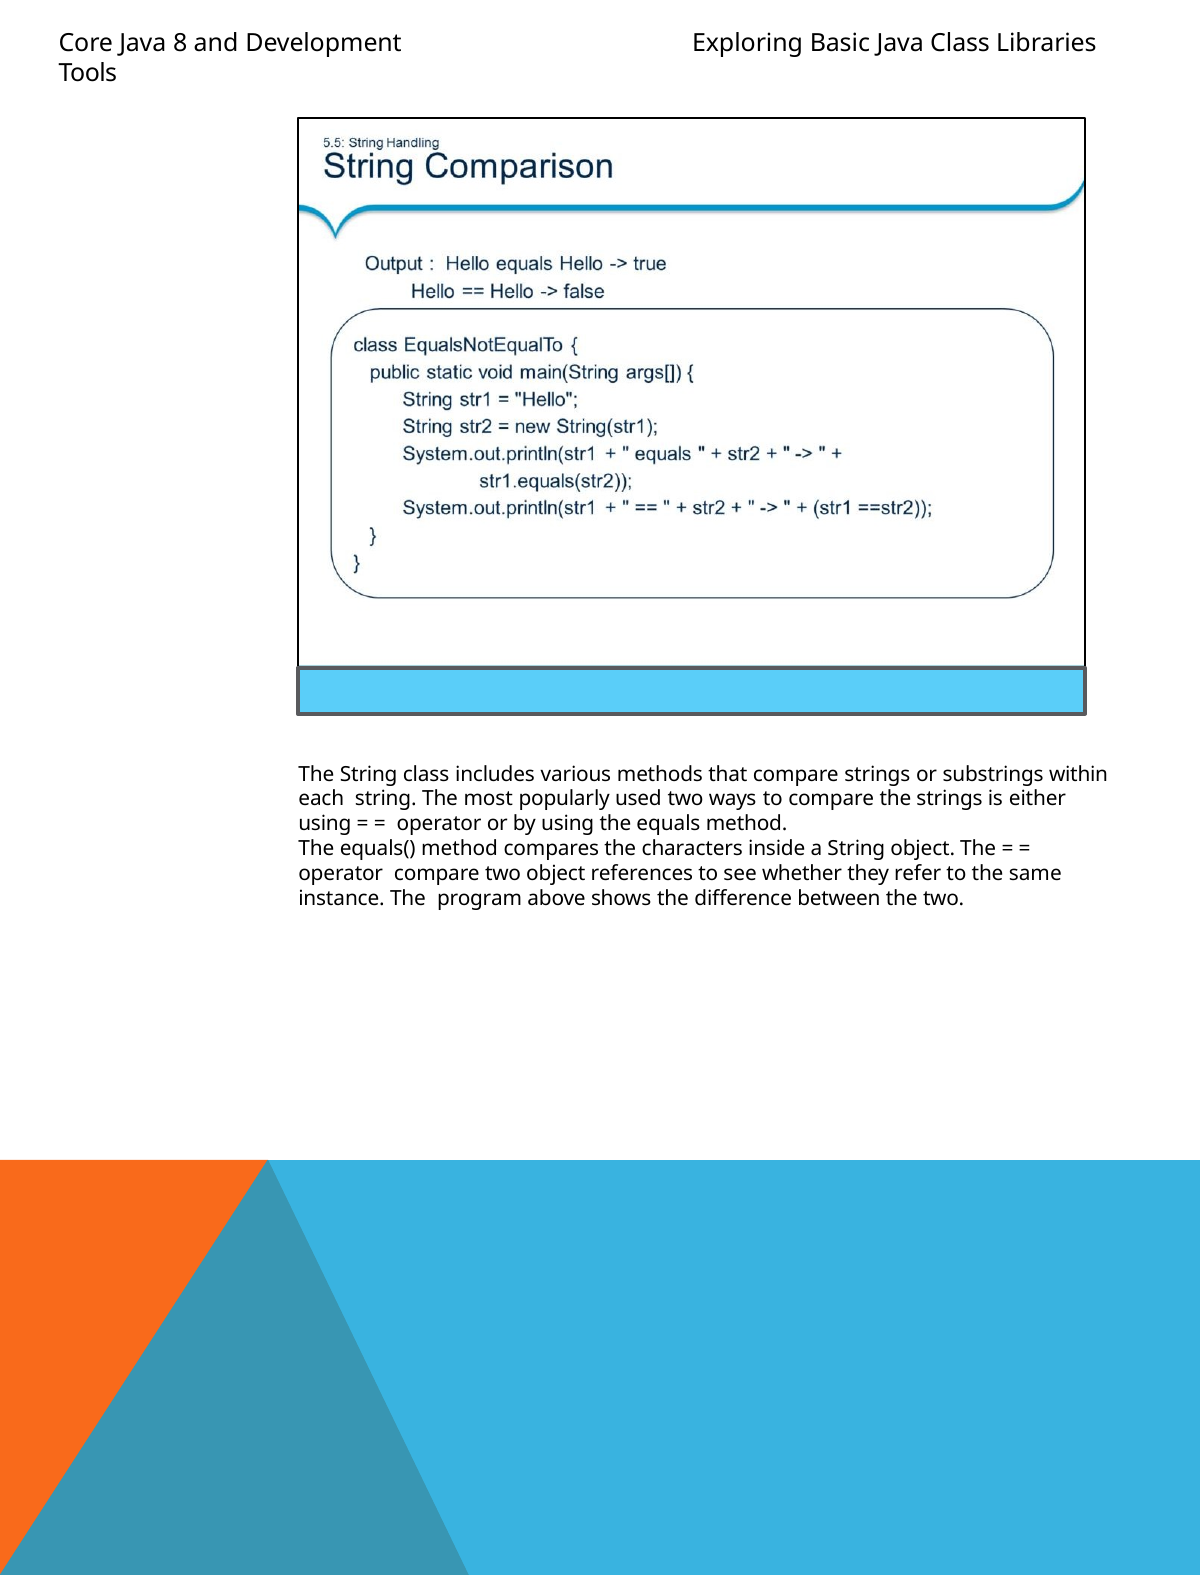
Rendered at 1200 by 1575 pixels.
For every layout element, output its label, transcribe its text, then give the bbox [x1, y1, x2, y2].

text_box The String class includes various methods that compare strings or substrings within each string. The most popularly used two ways to compare the strings is either using = = operator or by using the equals method. The equals() method compares the characters inside a String object. The = = operator compare two object references to see whether they refer to the same instance. The program above shows the difference between the two. [296, 758, 1116, 910]
text_box Exploring Basic Java Class Libraries [689, 24, 1098, 57]
text_box Core Java 8 and Development Tools [56, 24, 463, 87]
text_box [296, 116, 1087, 710]
